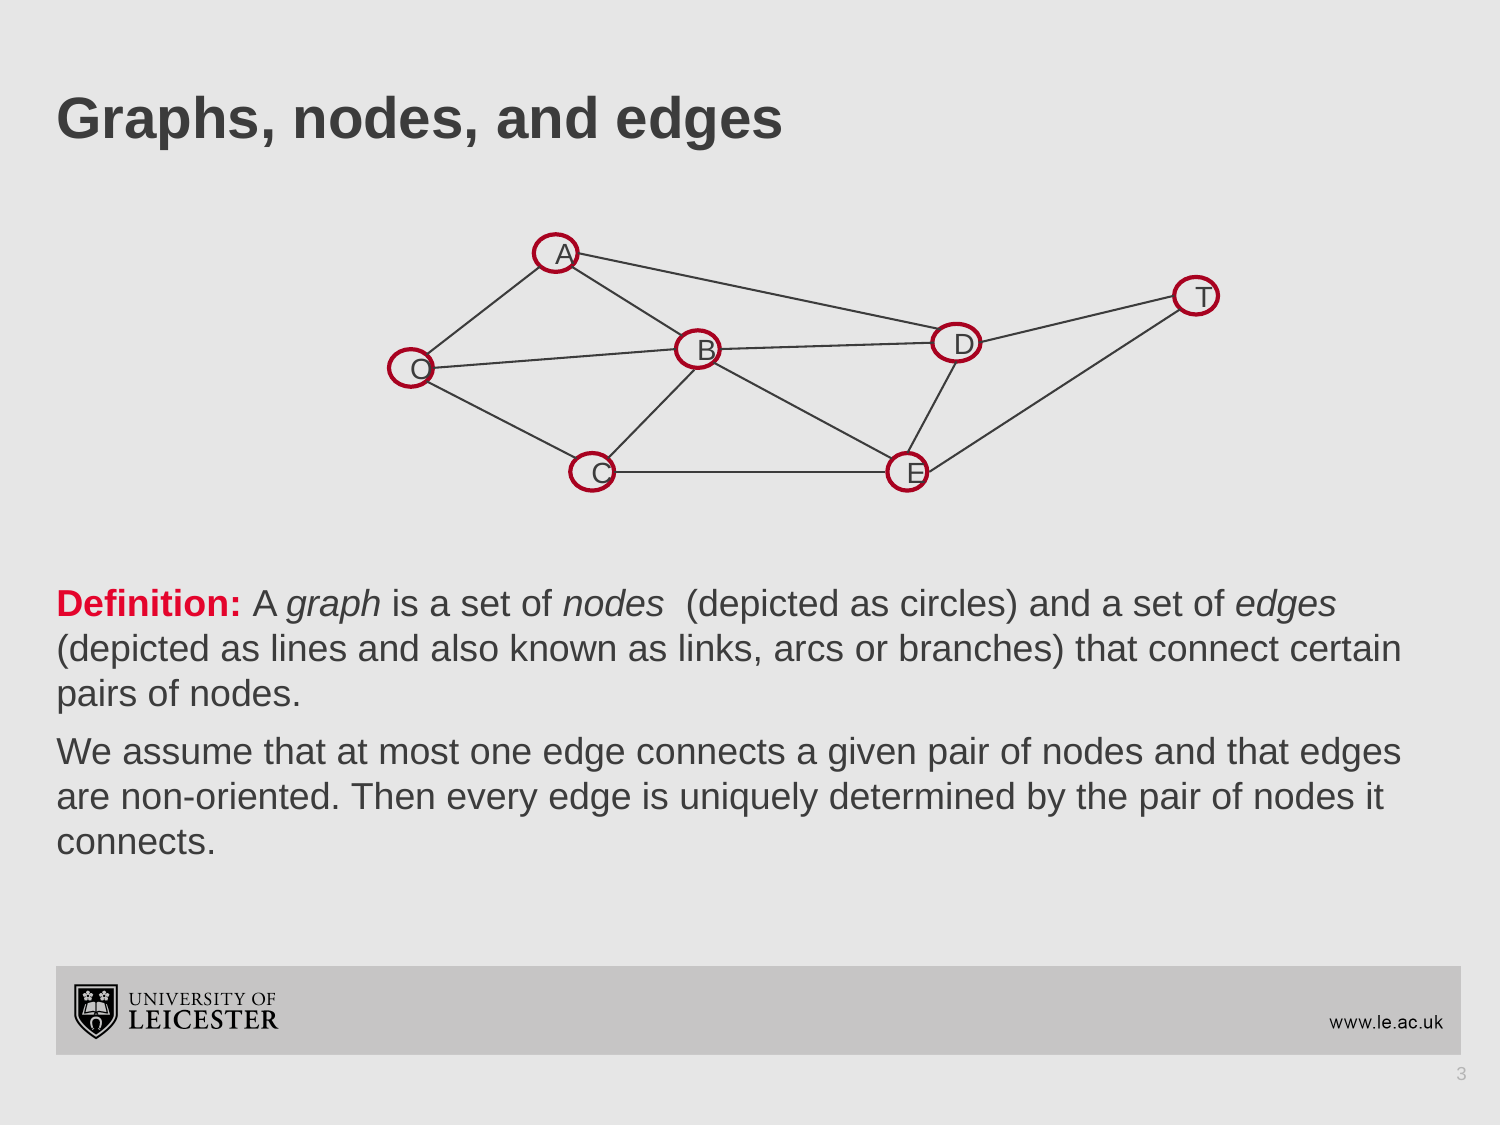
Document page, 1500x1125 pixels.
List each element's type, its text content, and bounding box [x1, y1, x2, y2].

title Graphs, nodes, and edges [56, 80, 1442, 151]
picture [56, 966, 1461, 1055]
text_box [388, 233, 1219, 491]
slide_number 3 [1144, 1042, 1482, 1103]
